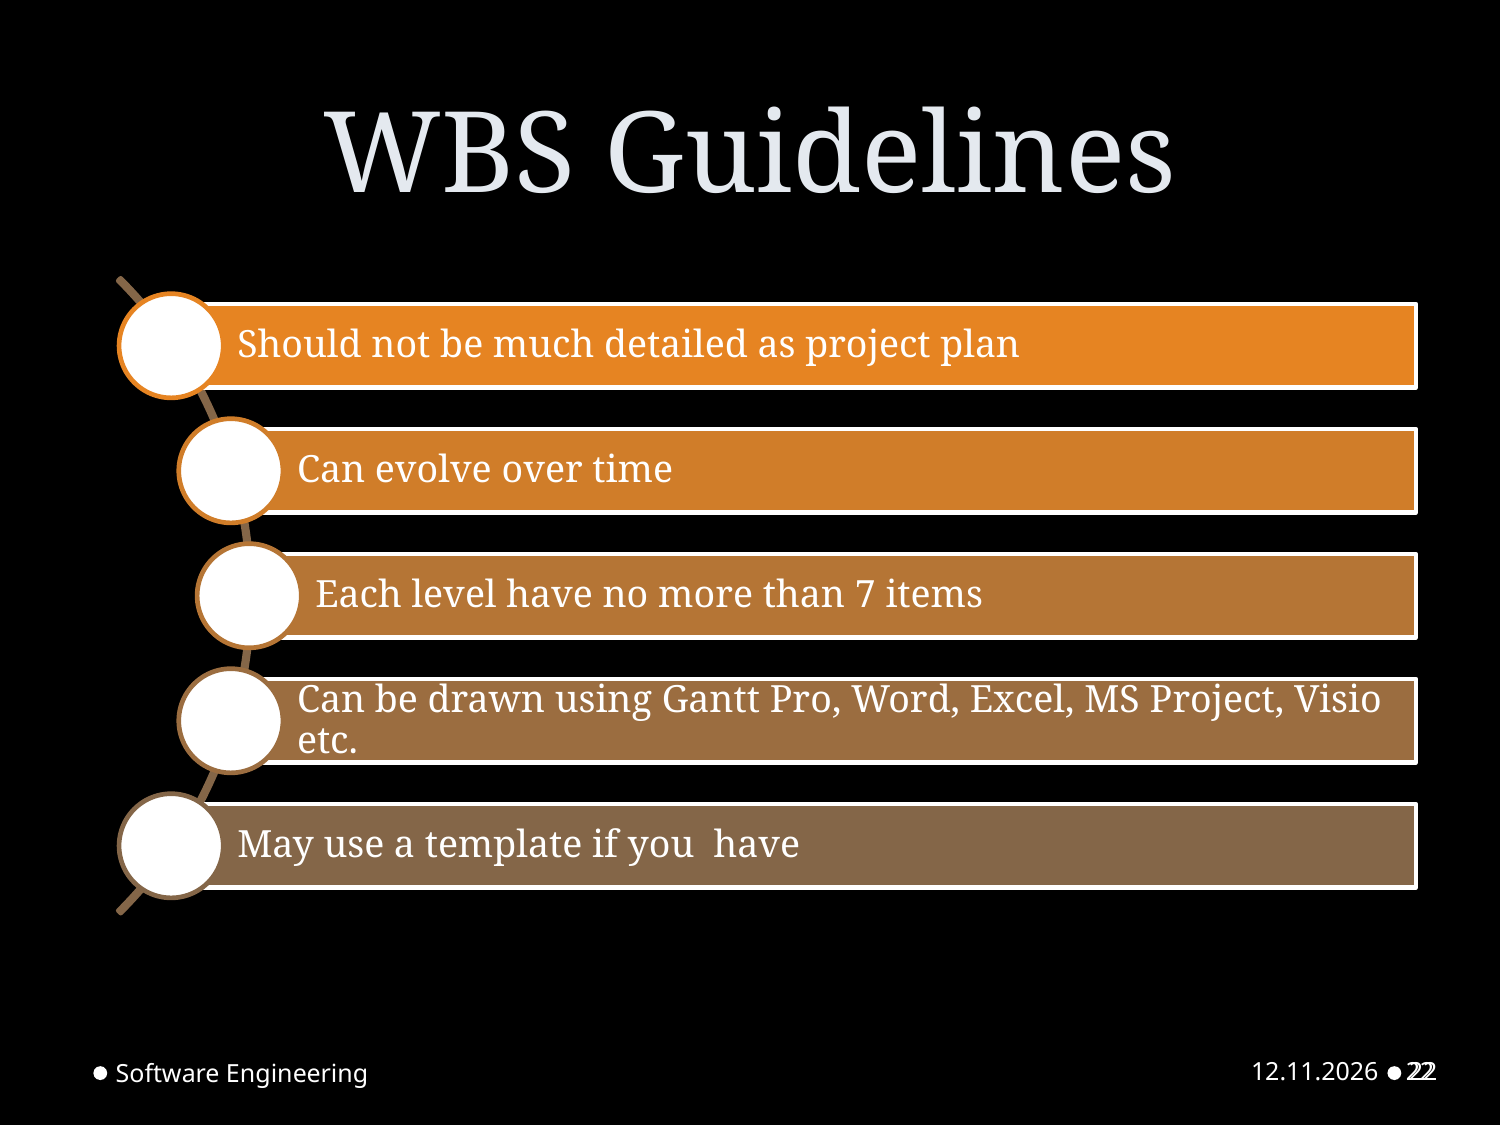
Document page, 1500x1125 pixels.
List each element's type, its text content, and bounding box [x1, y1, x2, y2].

slide_number 22 [1401, 1042, 1494, 1103]
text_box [107, 262, 1426, 930]
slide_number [1043, 1042, 1386, 1103]
title WBS Guidelines [75, 22, 1425, 223]
footer Software Engineering [108, 1042, 576, 1103]
